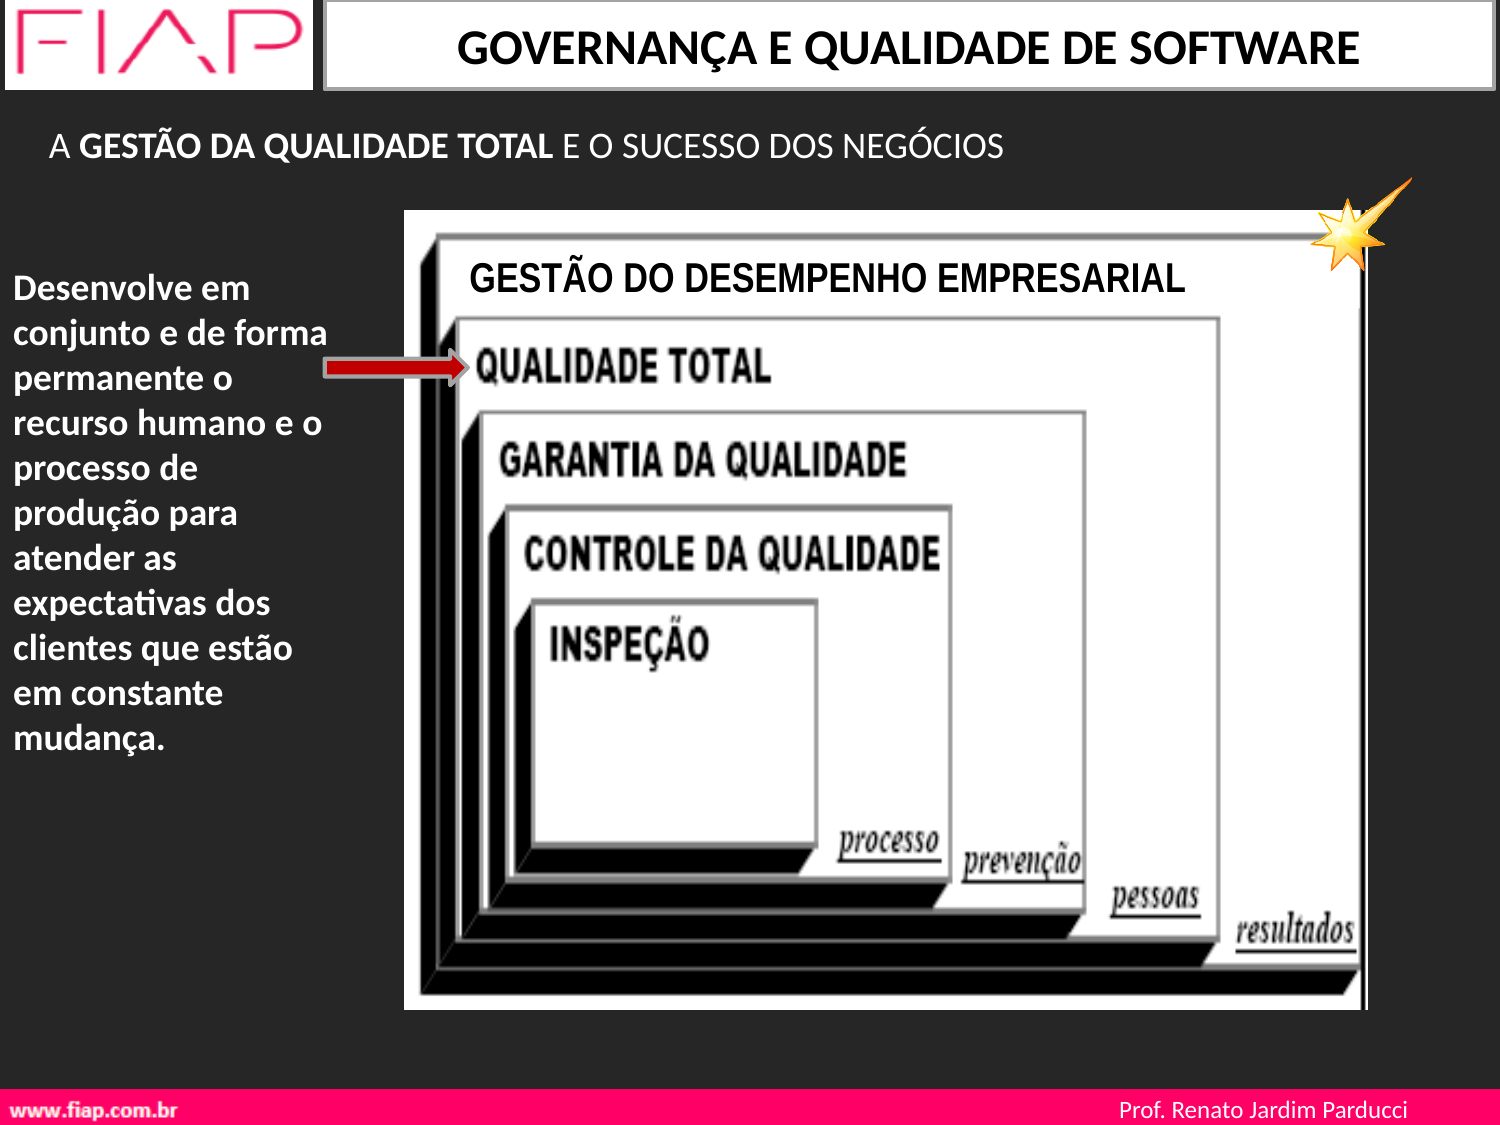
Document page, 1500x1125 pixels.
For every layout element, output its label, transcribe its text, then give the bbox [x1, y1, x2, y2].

text_box Desenvolve em conjunto e de forma permanente o recurso humano e o processo de produção para atender as expectativas dos clientes que estão em constante mudança. [0, 255, 349, 766]
text_box A GESTÃO DA QUALIDADE TOTAL E O SUCESSO DOS NEGÓCIOS [34, 113, 1020, 174]
picture [404, 172, 1412, 1010]
text_box [322, 356, 399, 379]
